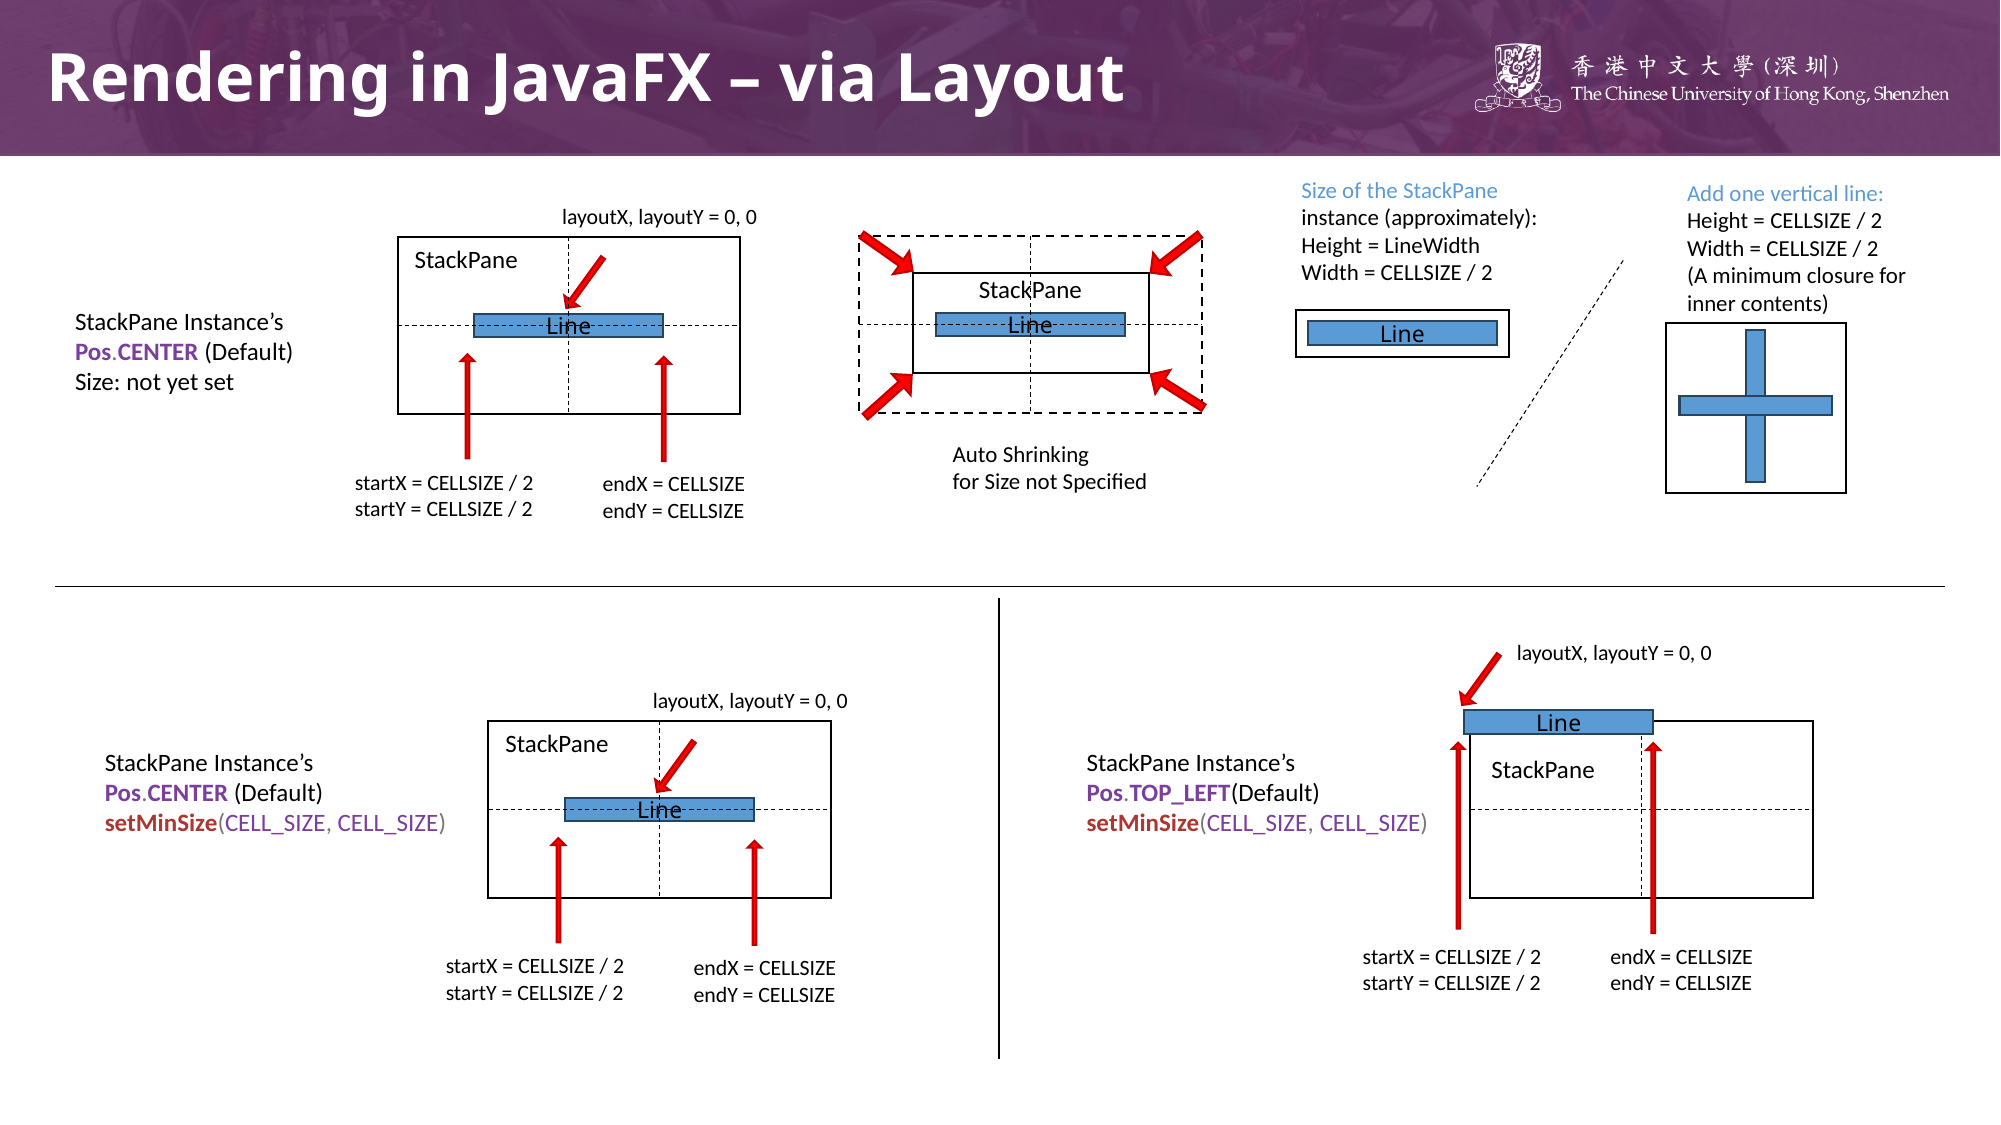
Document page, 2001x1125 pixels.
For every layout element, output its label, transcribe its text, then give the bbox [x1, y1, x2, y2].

text_box [1150, 325, 1203, 400]
text_box Add one vertical line: Height = CELLSIZE / 2 Width = CELLSIZE / 2 (A minimum closure for inner contents) [1672, 170, 1953, 323]
text_box [1149, 368, 1208, 413]
text_box [745, 839, 764, 946]
text_box [1031, 235, 1190, 272]
text_box [487, 720, 659, 899]
text_box StackPane Instance’s Pos.CENTER (Default) Size: not yet set [60, 297, 309, 403]
text_box [1031, 325, 1150, 374]
text_box Line [564, 810, 659, 822]
text_box [858, 230, 914, 276]
text_box [877, 374, 1030, 414]
text_box [1642, 810, 1650, 899]
picture [1430, 13, 1994, 141]
text_box [1657, 810, 1814, 899]
text_box [912, 325, 1030, 374]
text_box StackPane Instance’s Pos.CENTER (Default) setMinSize(CELL_SIZE, CELL_SIZE) [90, 738, 461, 874]
text_box Line [660, 797, 755, 809]
text_box [1295, 309, 1476, 358]
text_box Line [660, 810, 755, 822]
text_box [660, 738, 698, 793]
text_box [1745, 329, 1766, 395]
text_box StackPane [1476, 745, 1617, 791]
text_box [1150, 240, 1203, 324]
text_box endX = CELLSIZE endY = CELLSIZE [678, 946, 851, 1014]
text_box Line [569, 313, 664, 325]
text_box [1469, 735, 1641, 899]
text_box [397, 236, 568, 325]
text_box [1149, 230, 1204, 277]
text_box layoutX, layoutY = 0, 0 [547, 195, 772, 237]
text_box [660, 721, 832, 809]
text_box endX = CELLSIZE endY = CELLSIZE [587, 462, 761, 530]
text_box [397, 326, 568, 415]
text_box [1745, 416, 1766, 483]
text_box startX = CELLSIZE / 2 startY = CELLSIZE / 2 [431, 944, 640, 1012]
text_box [1642, 720, 1814, 809]
text_box [1650, 810, 1657, 935]
text_box Line [473, 326, 568, 338]
text_box [912, 272, 1030, 324]
text_box [660, 810, 832, 899]
title Rendering in JavaFX – via Layout [31, 11, 1325, 149]
text_box [458, 352, 477, 460]
text_box [861, 372, 913, 421]
text_box [1665, 322, 1847, 494]
text_box Line [569, 326, 664, 338]
text_box [858, 325, 912, 414]
text_box [1031, 374, 1202, 414]
text_box endX = CELLSIZE endY = CELLSIZE [1595, 935, 1768, 1003]
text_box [1476, 260, 1624, 487]
text_box [1643, 741, 1663, 809]
text_box [569, 254, 607, 309]
text_box StackPane [963, 266, 1030, 272]
text_box layoutX, layoutY = 0, 0 [638, 679, 863, 721]
text_box [1458, 651, 1502, 707]
text_box [858, 240, 912, 324]
text_box [549, 836, 568, 944]
text_box [569, 237, 741, 325]
text_box startX = CELLSIZE / 2 startY = CELLSIZE / 2 [340, 460, 549, 529]
text_box StackPane [1031, 266, 1104, 272]
text_box Size of the StackPane instance (approximately): Height = LineWidth Width = CELLSIZE / 2 [1286, 167, 1567, 293]
text_box [562, 293, 568, 310]
text_box StackPane Instance’s Pos.TOP_LEFT(Default) setMinSize(CELL_SIZE, CELL_SIZE) [1071, 738, 1443, 874]
text_box Line [564, 797, 659, 809]
text_box [872, 235, 1030, 272]
text_box startX = CELLSIZE / 2 startY = CELLSIZE / 2 [1347, 935, 1557, 1003]
text_box StackPane [399, 236, 540, 281]
text_box StackPane [490, 720, 631, 765]
text_box layoutX, layoutY = 0, 0 [1502, 631, 1727, 673]
text_box [1678, 395, 1833, 416]
text_box [1031, 272, 1150, 324]
text_box Line [473, 313, 568, 325]
text_box Line [1463, 709, 1654, 735]
text_box [654, 355, 674, 462]
text_box [569, 326, 741, 415]
text_box [653, 777, 659, 794]
text_box Auto Shrinking for Size not Specified [937, 431, 1163, 502]
text_box [1449, 741, 1467, 930]
